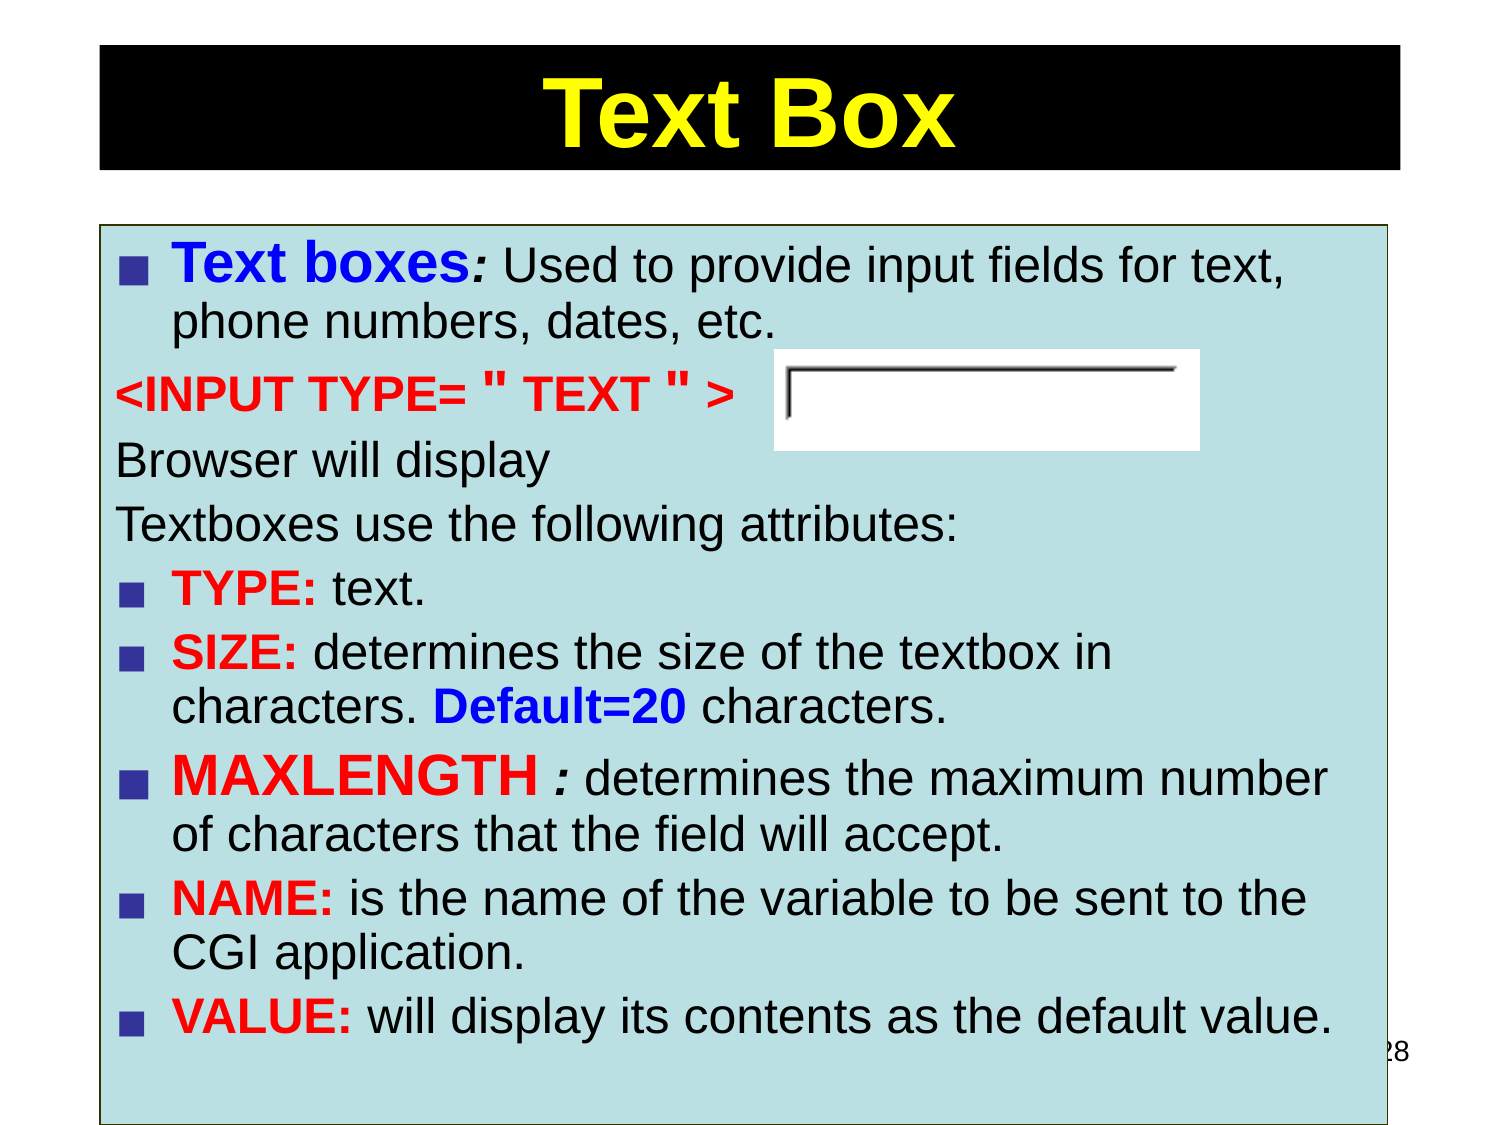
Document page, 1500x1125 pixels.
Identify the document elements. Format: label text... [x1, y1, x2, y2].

title Text Box [99, 45, 1401, 171]
picture [774, 349, 1201, 451]
text_box ‹#› [1388, 1024, 1425, 1103]
list Text boxes: Used to provide input fields for text, phone numbers, dates, etc. <INPUT TYPE= " TEXT " > Browser will display Textboxes use the following attributes: TYPE: text. SIZE: determines the size of the textbox in characters. Default=20 characters. MAXLENGTH : determines the maximum number of characters that the field will accept. NAME: is the name of the variable to be sent to the CGI application. VALUE: will display its contents as the default value. [99, 224, 1388, 1125]
